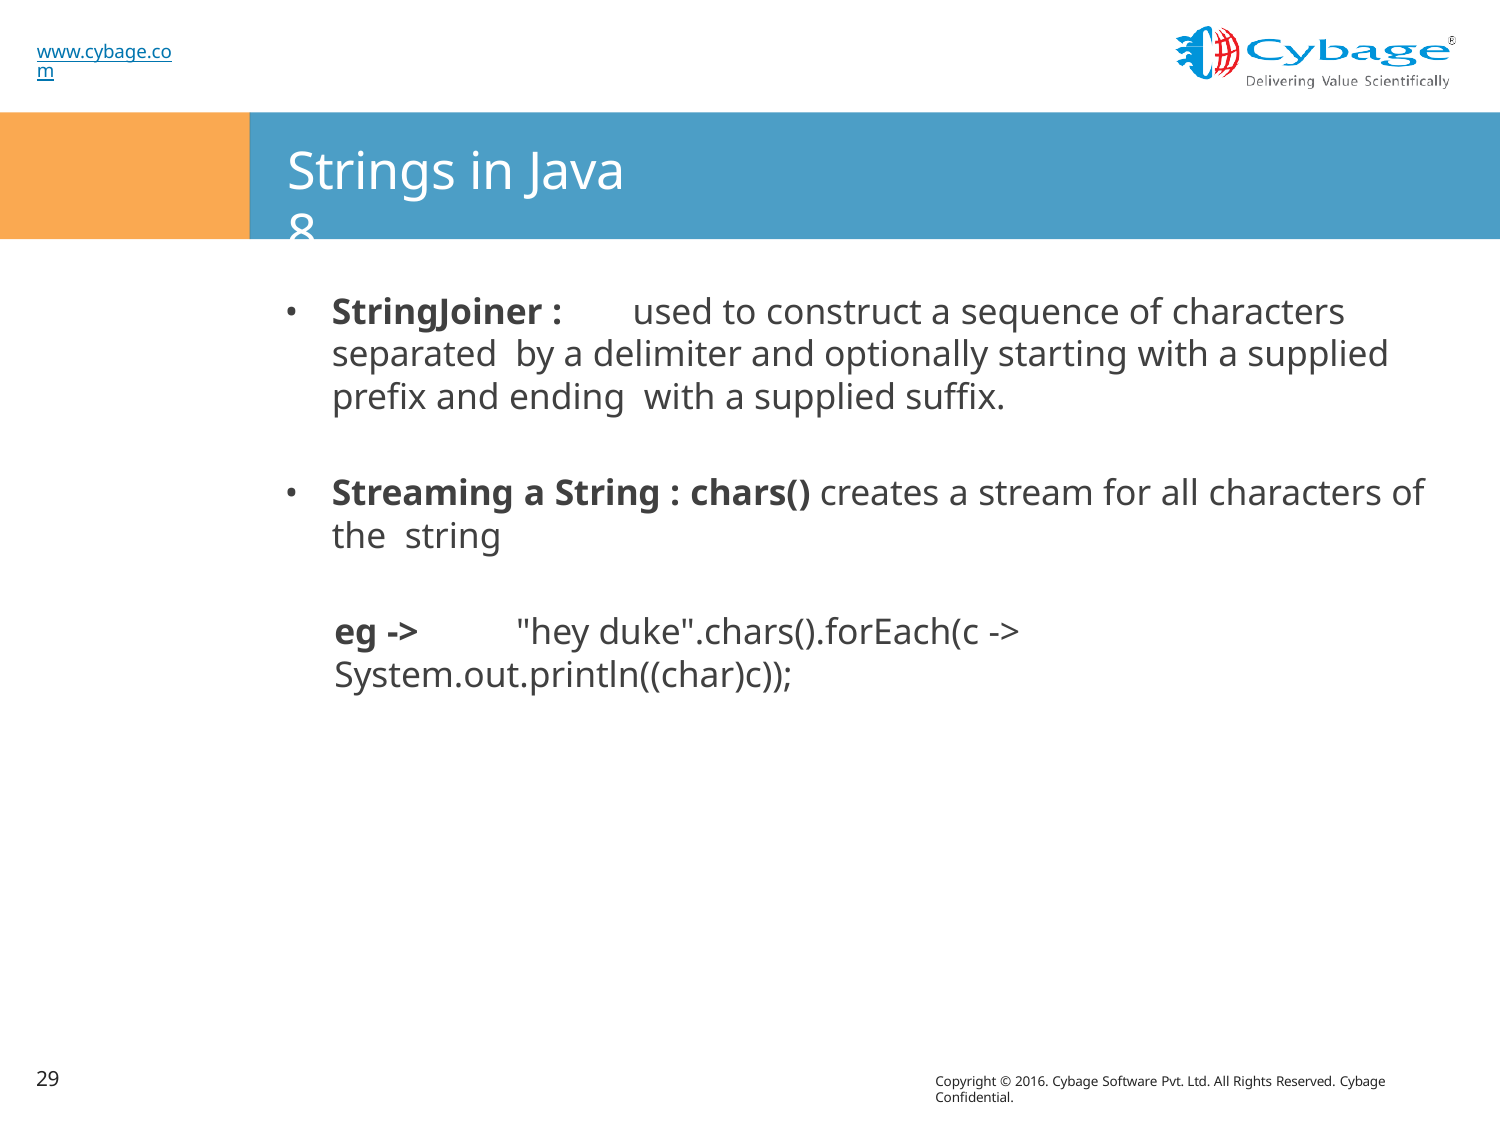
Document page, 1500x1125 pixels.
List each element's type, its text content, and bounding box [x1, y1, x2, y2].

text_box StringJoiner : used to construct a sequence of characters separated by a delimiter and optionally starting with a supplied prefix and ending with a supplied suffix. Streaming a String : chars() creates a stream for all characters of the string eg -> "hey duke".chars().forEach(c -> System.out.println((char)c)); [282, 286, 1441, 695]
text_box www.cybage.com [34, 38, 186, 66]
picture [1175, 26, 1456, 89]
title Strings in Java 8 [284, 135, 654, 286]
picture [1175, 26, 1203, 48]
footer Copyright © 2016. Cybage Software Pvt. Ltd. All Rights Reserved. Cybage Confidential. [933, 1072, 1468, 1125]
slide_number 29 [29, 1065, 66, 1125]
